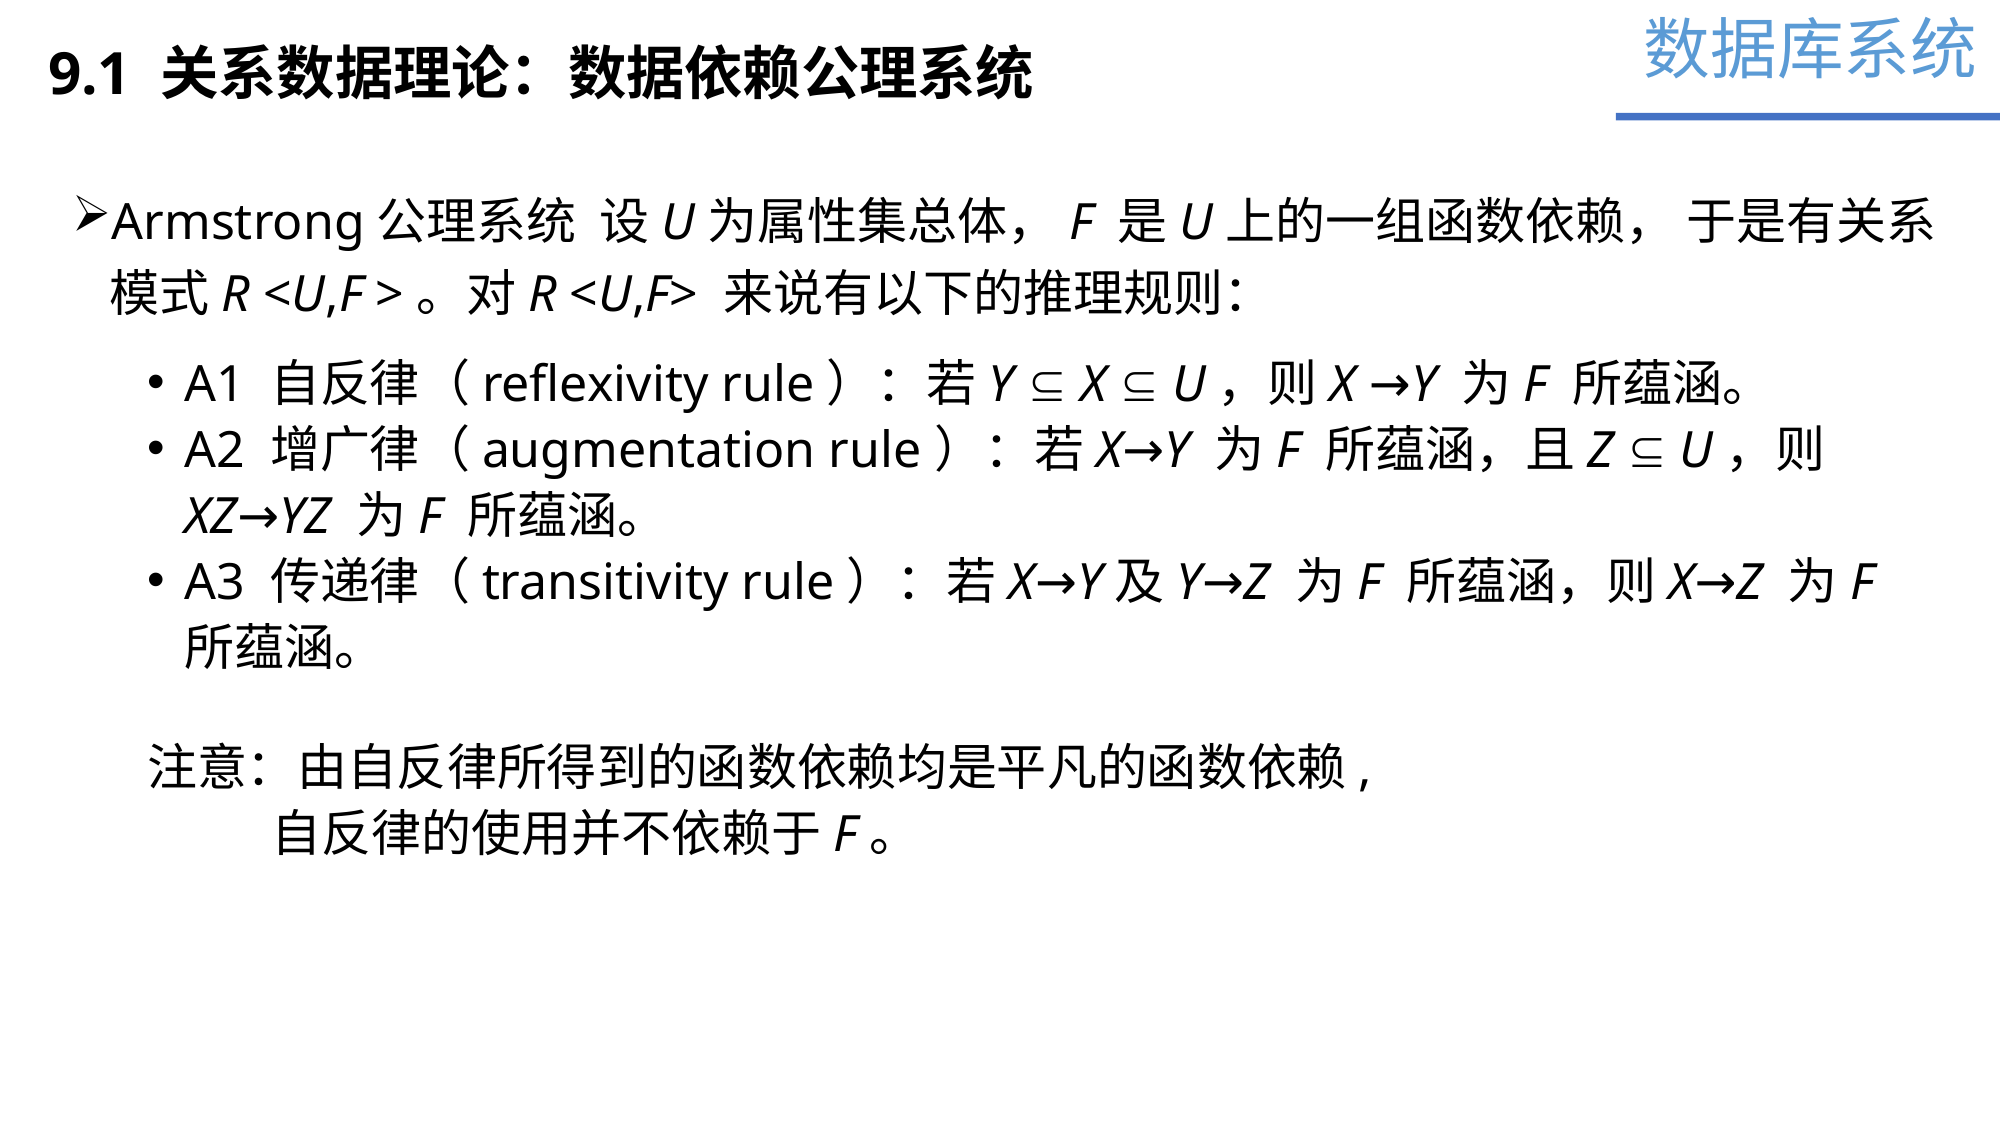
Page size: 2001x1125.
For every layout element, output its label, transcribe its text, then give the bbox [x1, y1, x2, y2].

text_box [1615, 112, 2000, 121]
list Armstrong公理系统 设U为属性集总体，F 是U上的一组函数依赖， 于是有关系模式R <U,F >。对R <U,F> 来说有以下的推理规则： A1 自反律（reflexivity rule）：若Y  X  U，则X →Y 为F 所蕴涵。 A2 增广律（augmentation rule）：若X→Y 为F 所蕴涵，且Z  U，则XZ→YZ 为F 所蕴涵。 A3 传递律（transitivity rule）：若X→Y及Y→Z 为F 所蕴涵，则X→Z 为F 所蕴涵。 注意：由自反律所得到的函数依赖均是平凡的函数依赖, 自反律的使用并不依赖于F。 [57, 170, 1962, 873]
text_box 9.1 关系数据理论：数据依赖公理系统 [33, 0, 1055, 114]
text_box 数据库系统 [1629, 0, 1993, 95]
